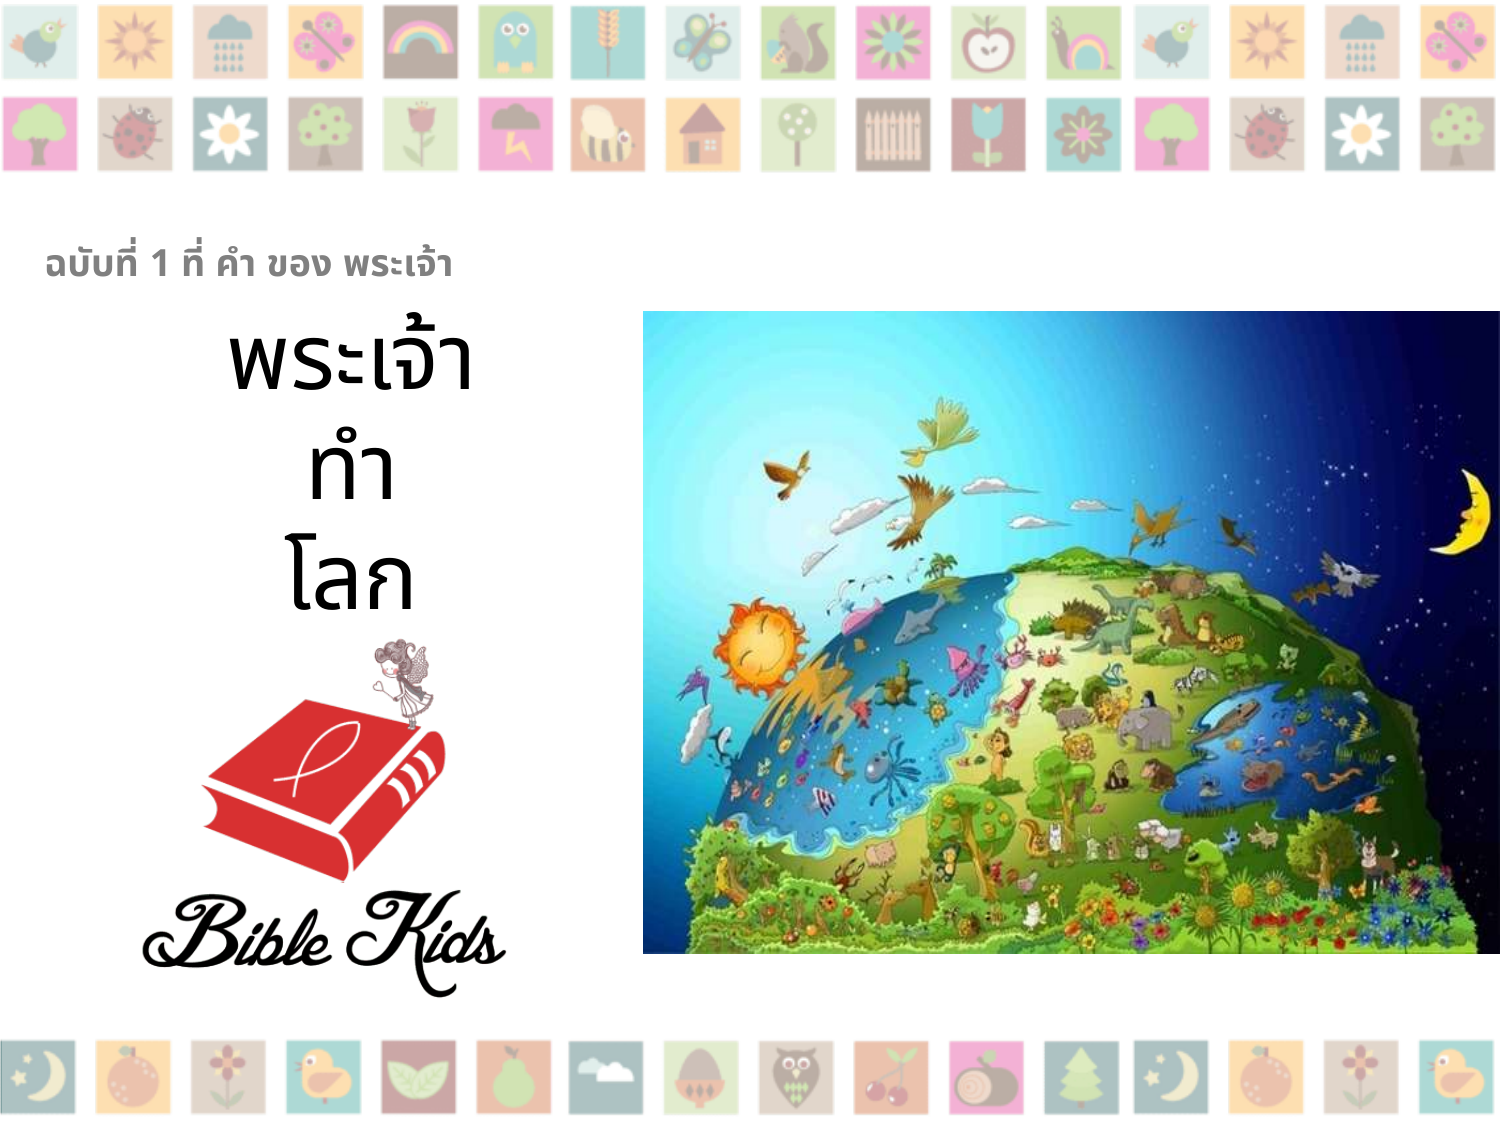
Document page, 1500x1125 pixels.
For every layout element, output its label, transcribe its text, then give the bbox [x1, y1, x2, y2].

picture [643, 311, 1500, 955]
text_box ฉบับที่ 1 ที่ คำ ของ พระเจ้า [29, 231, 479, 290]
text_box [0, 1028, 1500, 1118]
text_box พระเจ้า ทำ โลก [29, 290, 675, 636]
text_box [0, 3, 1500, 181]
picture [117, 600, 544, 1027]
